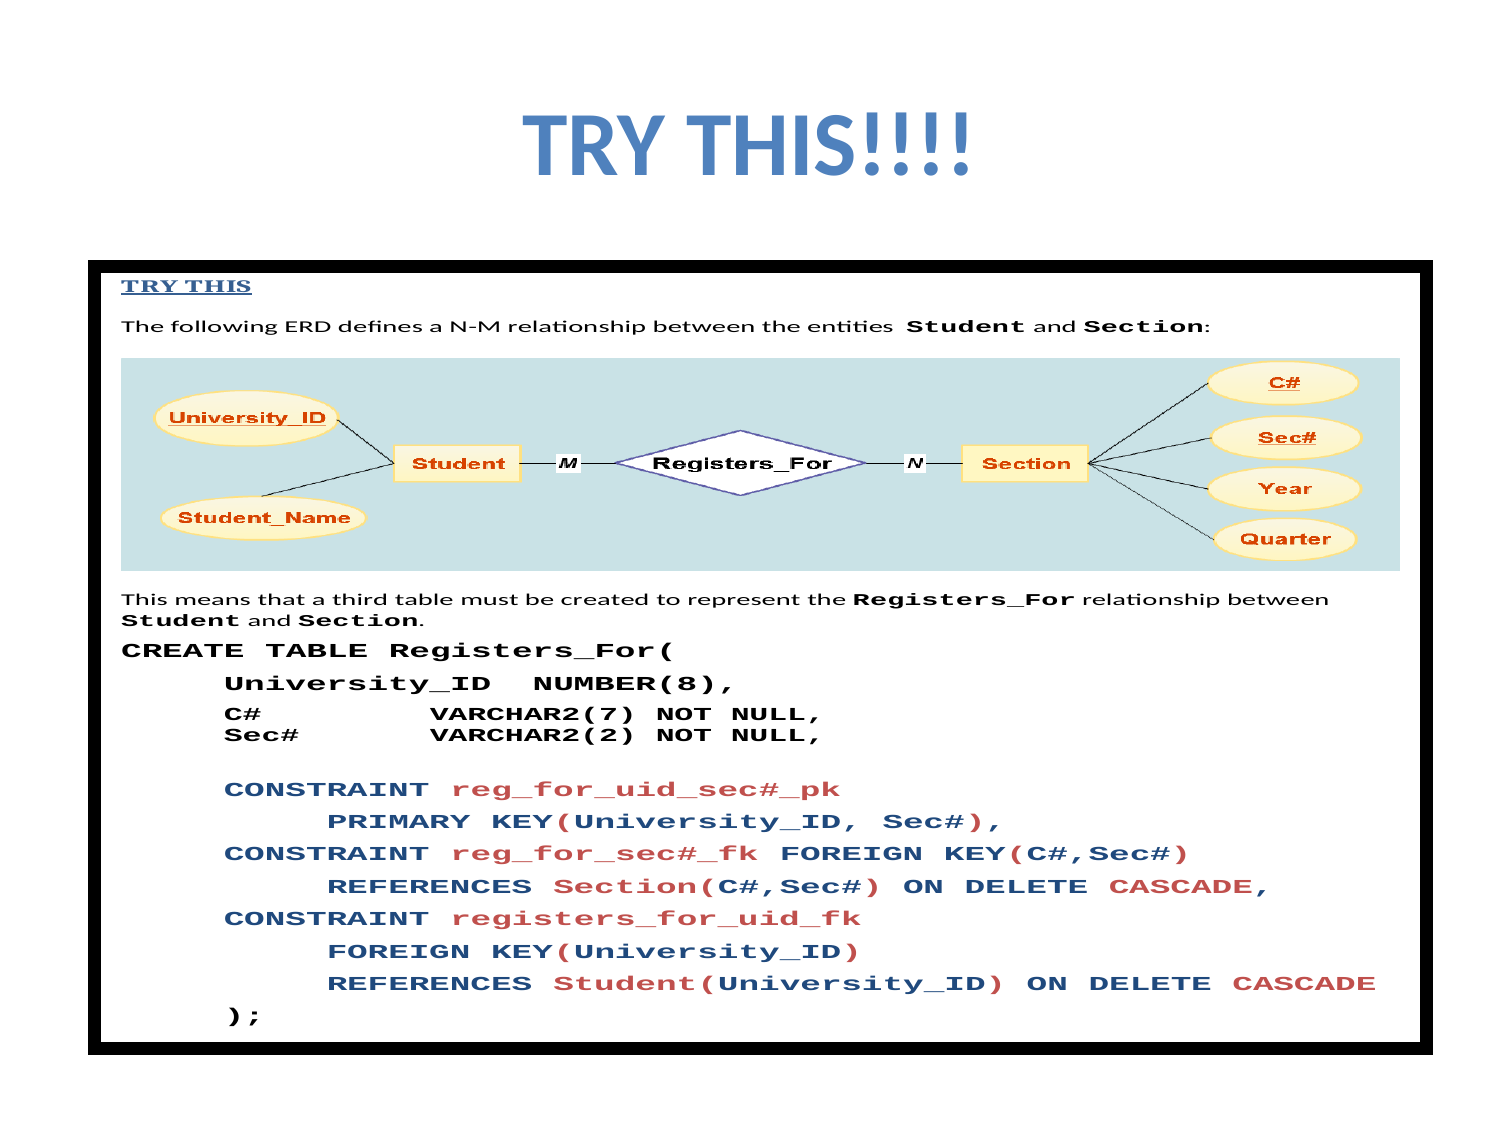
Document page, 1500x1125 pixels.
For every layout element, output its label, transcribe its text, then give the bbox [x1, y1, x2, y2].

title TRY THIS!!!! [75, 45, 1425, 233]
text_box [87, 262, 1438, 1074]
